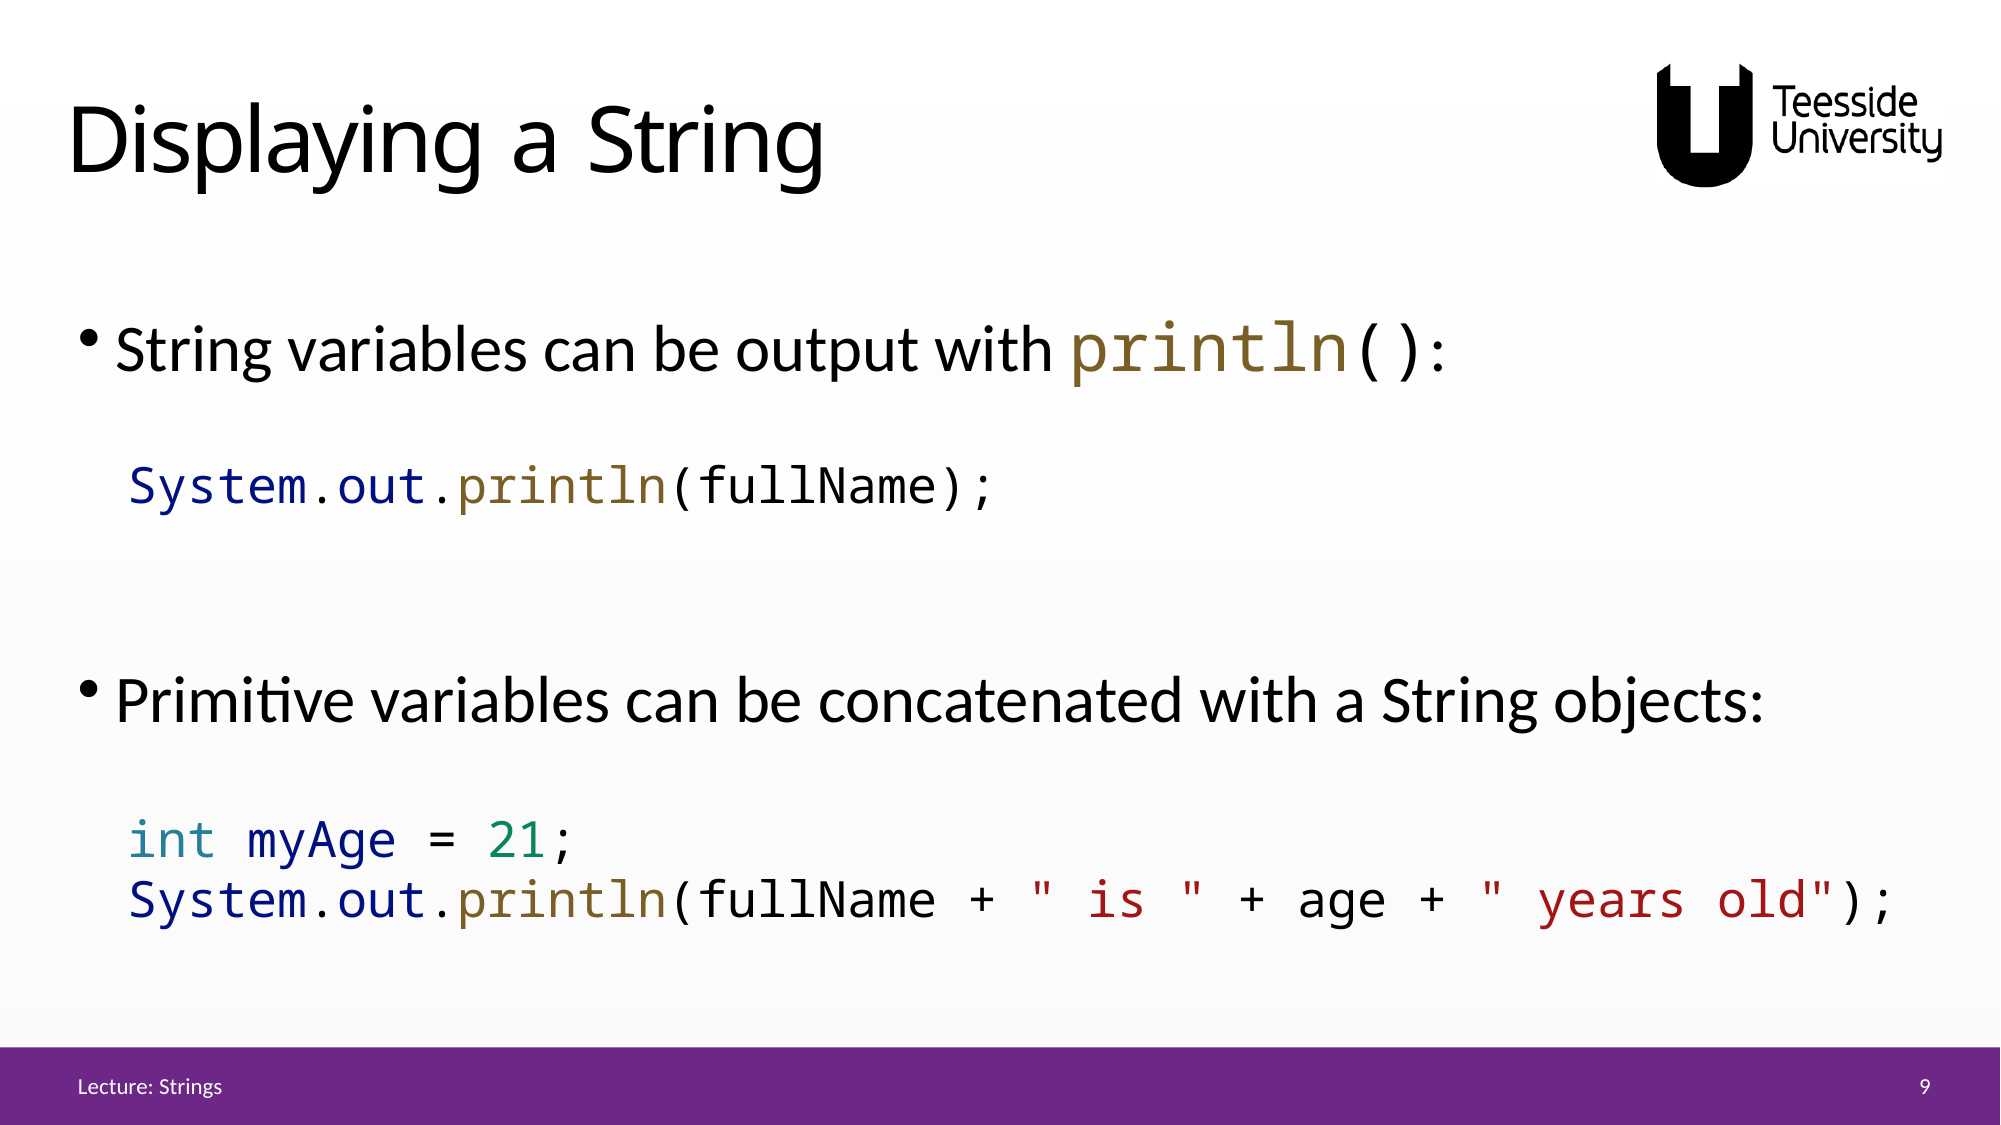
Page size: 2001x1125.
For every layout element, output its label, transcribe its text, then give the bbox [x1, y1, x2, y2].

footer Lecture: Strings [62, 1068, 1811, 1103]
text_box System.out.println(fullName); [112, 446, 1908, 521]
text_box int myAge = 21; System.out.println(fullName + " is " + age + " years old"); [112, 799, 1990, 935]
picture [1652, 59, 1946, 191]
text_box Primitive variables can be concatenated with a String objects: [75, 654, 1953, 737]
title Displaying a String [62, 0, 1624, 191]
text_box String variables can be output with println(): [75, 303, 1908, 386]
slide_number 9 [1833, 1068, 1946, 1103]
